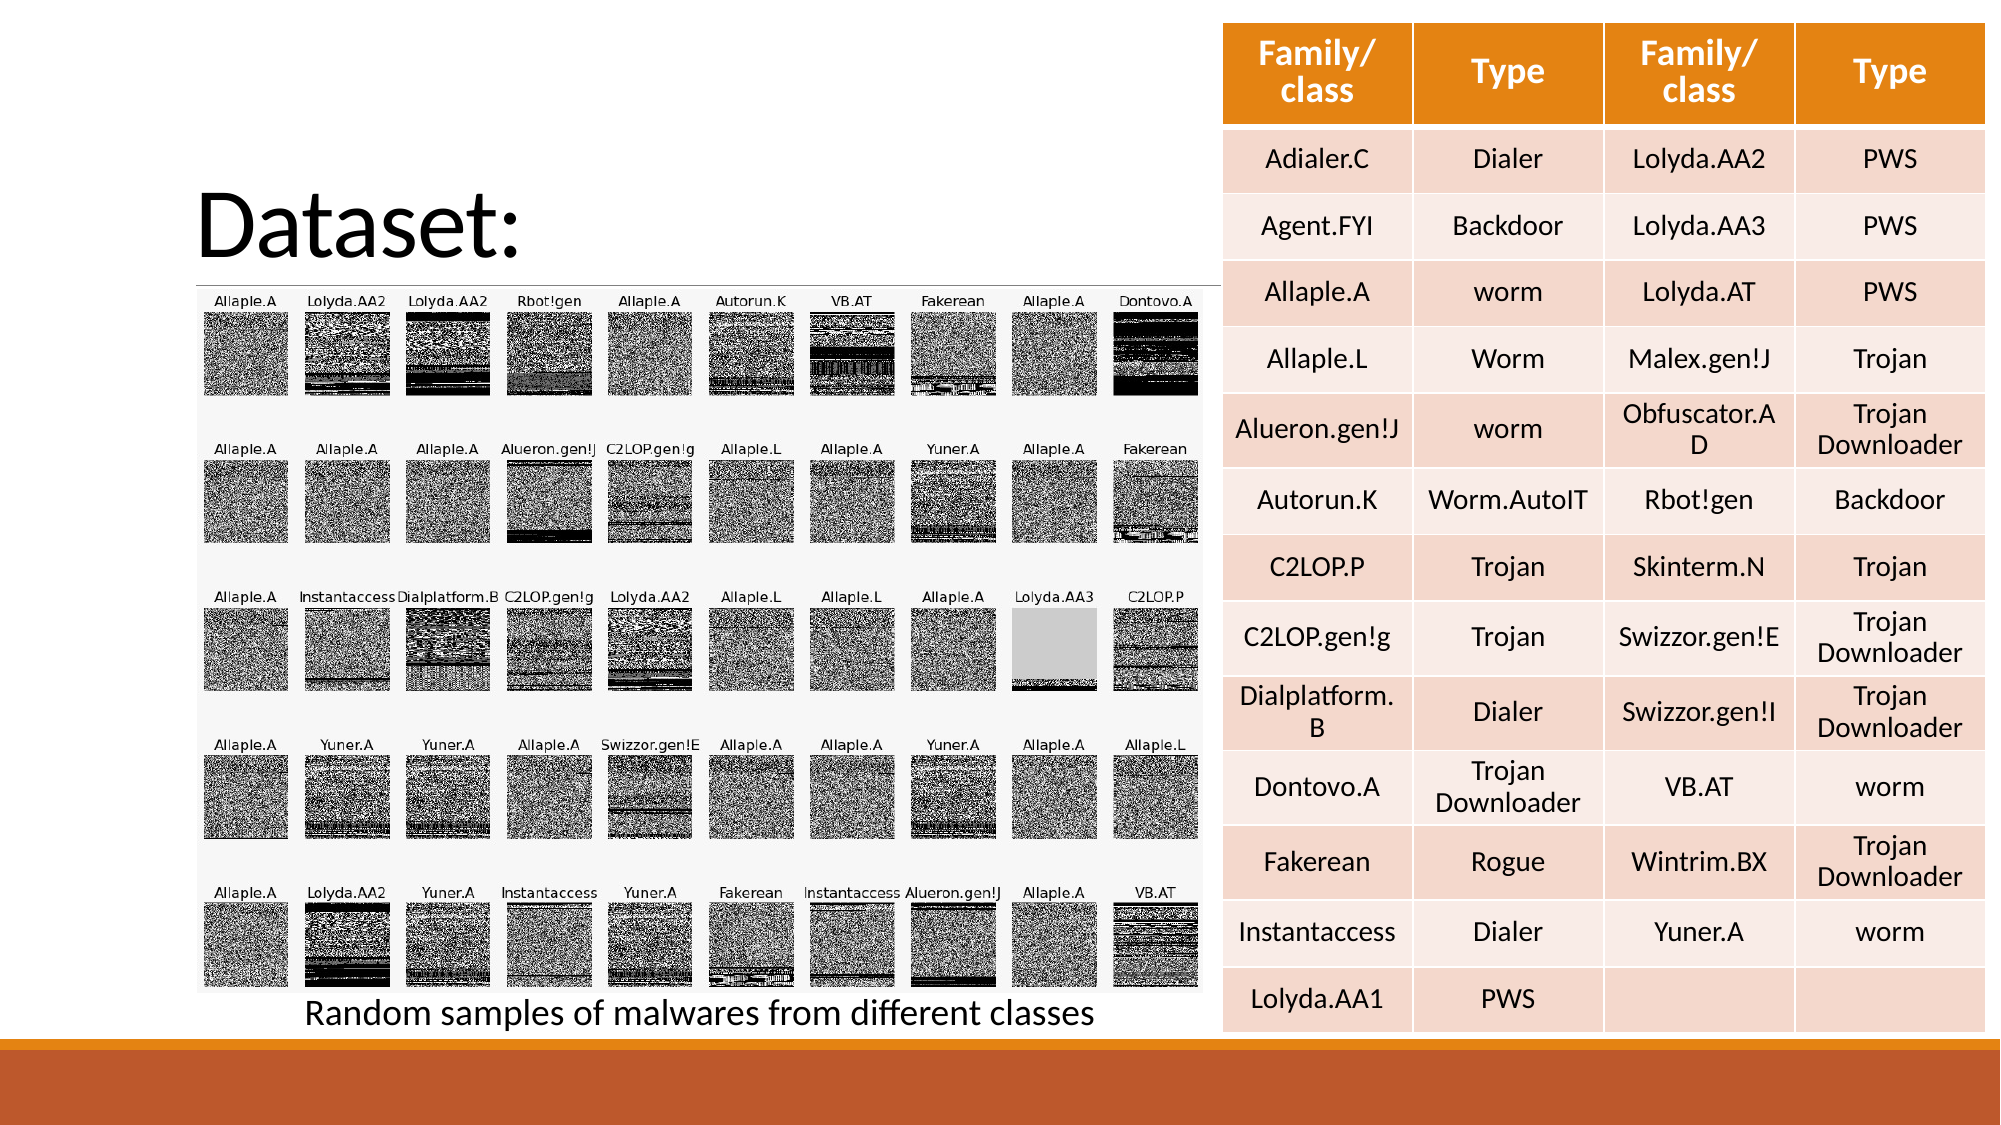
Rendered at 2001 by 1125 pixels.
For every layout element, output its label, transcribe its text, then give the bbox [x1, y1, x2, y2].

table_cell Dialer [1414, 901, 1603, 966]
table_cell Backdoor [1414, 194, 1603, 259]
table_cell Trojan Downloader [1796, 677, 1985, 750]
table_cell Swizzor.gen!E [1605, 602, 1794, 675]
table_cell Skinterm.N [1605, 535, 1794, 600]
table_cell Trojan [1796, 327, 1985, 392]
table_cell PWS [1796, 130, 1985, 193]
table_cell Rbot!gen [1605, 469, 1794, 534]
table_cell Lolyda.AT [1605, 261, 1794, 326]
text_box Random samples of malwares from different classes [289, 1001, 1112, 1040]
table_cell Lolyda.AA1 [1223, 968, 1412, 1032]
table_cell [1796, 968, 1985, 1032]
table_cell Instantaccess [1223, 901, 1412, 966]
table_cell Trojan Downloader [1796, 394, 1985, 467]
picture [197, 289, 1204, 994]
table_header Type [1414, 23, 1603, 124]
table_cell Trojan Downloader [1796, 602, 1985, 675]
table_cell C2LOP.P [1223, 535, 1412, 600]
table_cell Autorun.K [1223, 469, 1412, 534]
table_cell Adialer.C [1223, 130, 1412, 193]
table_cell Trojan [1414, 602, 1603, 675]
table_cell Rogue [1414, 826, 1603, 899]
table_cell Alueron.gen!J [1223, 394, 1412, 467]
table_cell Dontovo.A [1223, 751, 1412, 824]
table_cell Obfuscator.AD [1605, 394, 1794, 467]
table_header Type [1796, 23, 1985, 124]
table_cell Worm.AutoIT [1414, 469, 1603, 534]
table_cell worm [1796, 751, 1985, 824]
table_cell PWS [1414, 968, 1603, 1032]
table_cell Allaple.L [1223, 327, 1412, 392]
table_cell Yuner.A [1605, 901, 1794, 966]
table_cell Lolyda.AA3 [1605, 194, 1794, 259]
table_cell PWS [1796, 194, 1985, 259]
table_cell Dialer [1414, 677, 1603, 750]
table_cell Trojan [1414, 535, 1603, 600]
table_cell worm [1414, 261, 1603, 326]
table_cell Trojan [1796, 535, 1985, 600]
table_cell Fakerean [1223, 826, 1412, 899]
table_cell Lolyda.AA2 [1605, 130, 1794, 193]
table_cell worm [1796, 901, 1985, 966]
table_cell PWS [1796, 261, 1985, 326]
table_cell Dialer [1414, 130, 1603, 193]
table_cell Worm [1414, 327, 1603, 392]
table_cell Malex.gen!J [1605, 327, 1794, 392]
title Dataset: [180, 47, 1221, 285]
table_cell Allaple.A [1223, 261, 1412, 326]
table_cell Wintrim.BX [1605, 826, 1794, 899]
table_cell C2LOP.gen!g [1223, 602, 1412, 675]
table_cell [1605, 968, 1794, 1032]
table_cell Swizzor.gen!I [1605, 677, 1794, 750]
table_header Family/ class [1223, 23, 1412, 124]
table_cell Dialplatform.B [1223, 677, 1412, 750]
table_cell Trojan Downloader [1414, 751, 1603, 824]
table_cell Backdoor [1796, 469, 1985, 534]
table_cell Trojan Downloader [1796, 826, 1985, 899]
table_cell Agent.FYI [1223, 194, 1412, 259]
table_header Family/ class [1605, 23, 1794, 124]
table_cell VB.AT [1605, 751, 1794, 824]
table_cell worm [1414, 394, 1603, 467]
